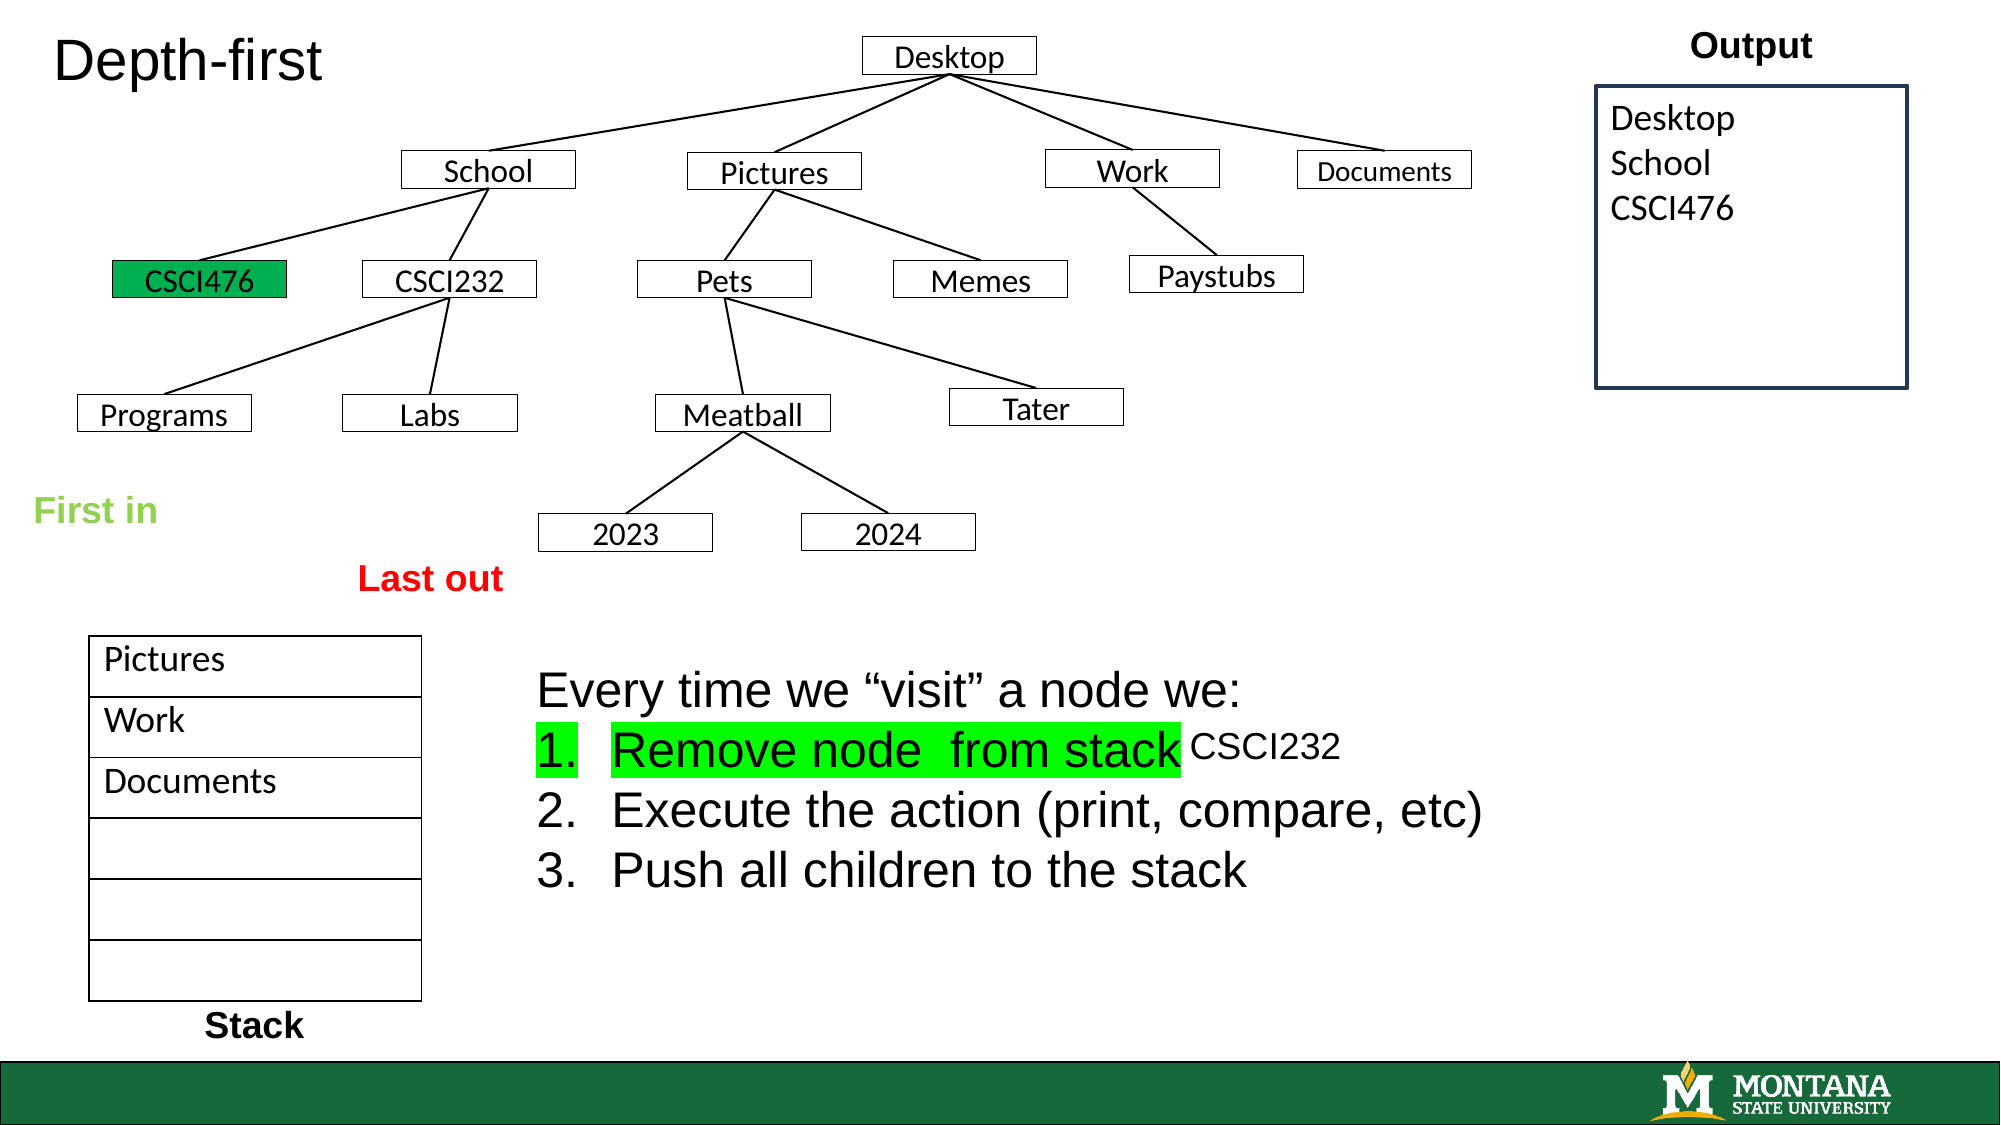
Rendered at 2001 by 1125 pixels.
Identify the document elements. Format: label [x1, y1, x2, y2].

text_box [1675, 13, 1829, 73]
text_box [189, 993, 320, 1054]
text_box [1594, 84, 1909, 390]
picture [1649, 1060, 1892, 1122]
table_cell [90, 941, 421, 1000]
table_header [90, 637, 421, 696]
text_box [0, 1060, 2000, 1125]
table_cell [90, 880, 421, 939]
text_box [342, 546, 519, 607]
text_box [18, 478, 174, 539]
text_box [75, 35, 1474, 553]
table_cell [90, 698, 421, 757]
table_cell [90, 758, 421, 817]
text_box [39, 15, 339, 100]
text_box [521, 649, 2000, 965]
table_cell [90, 819, 421, 878]
